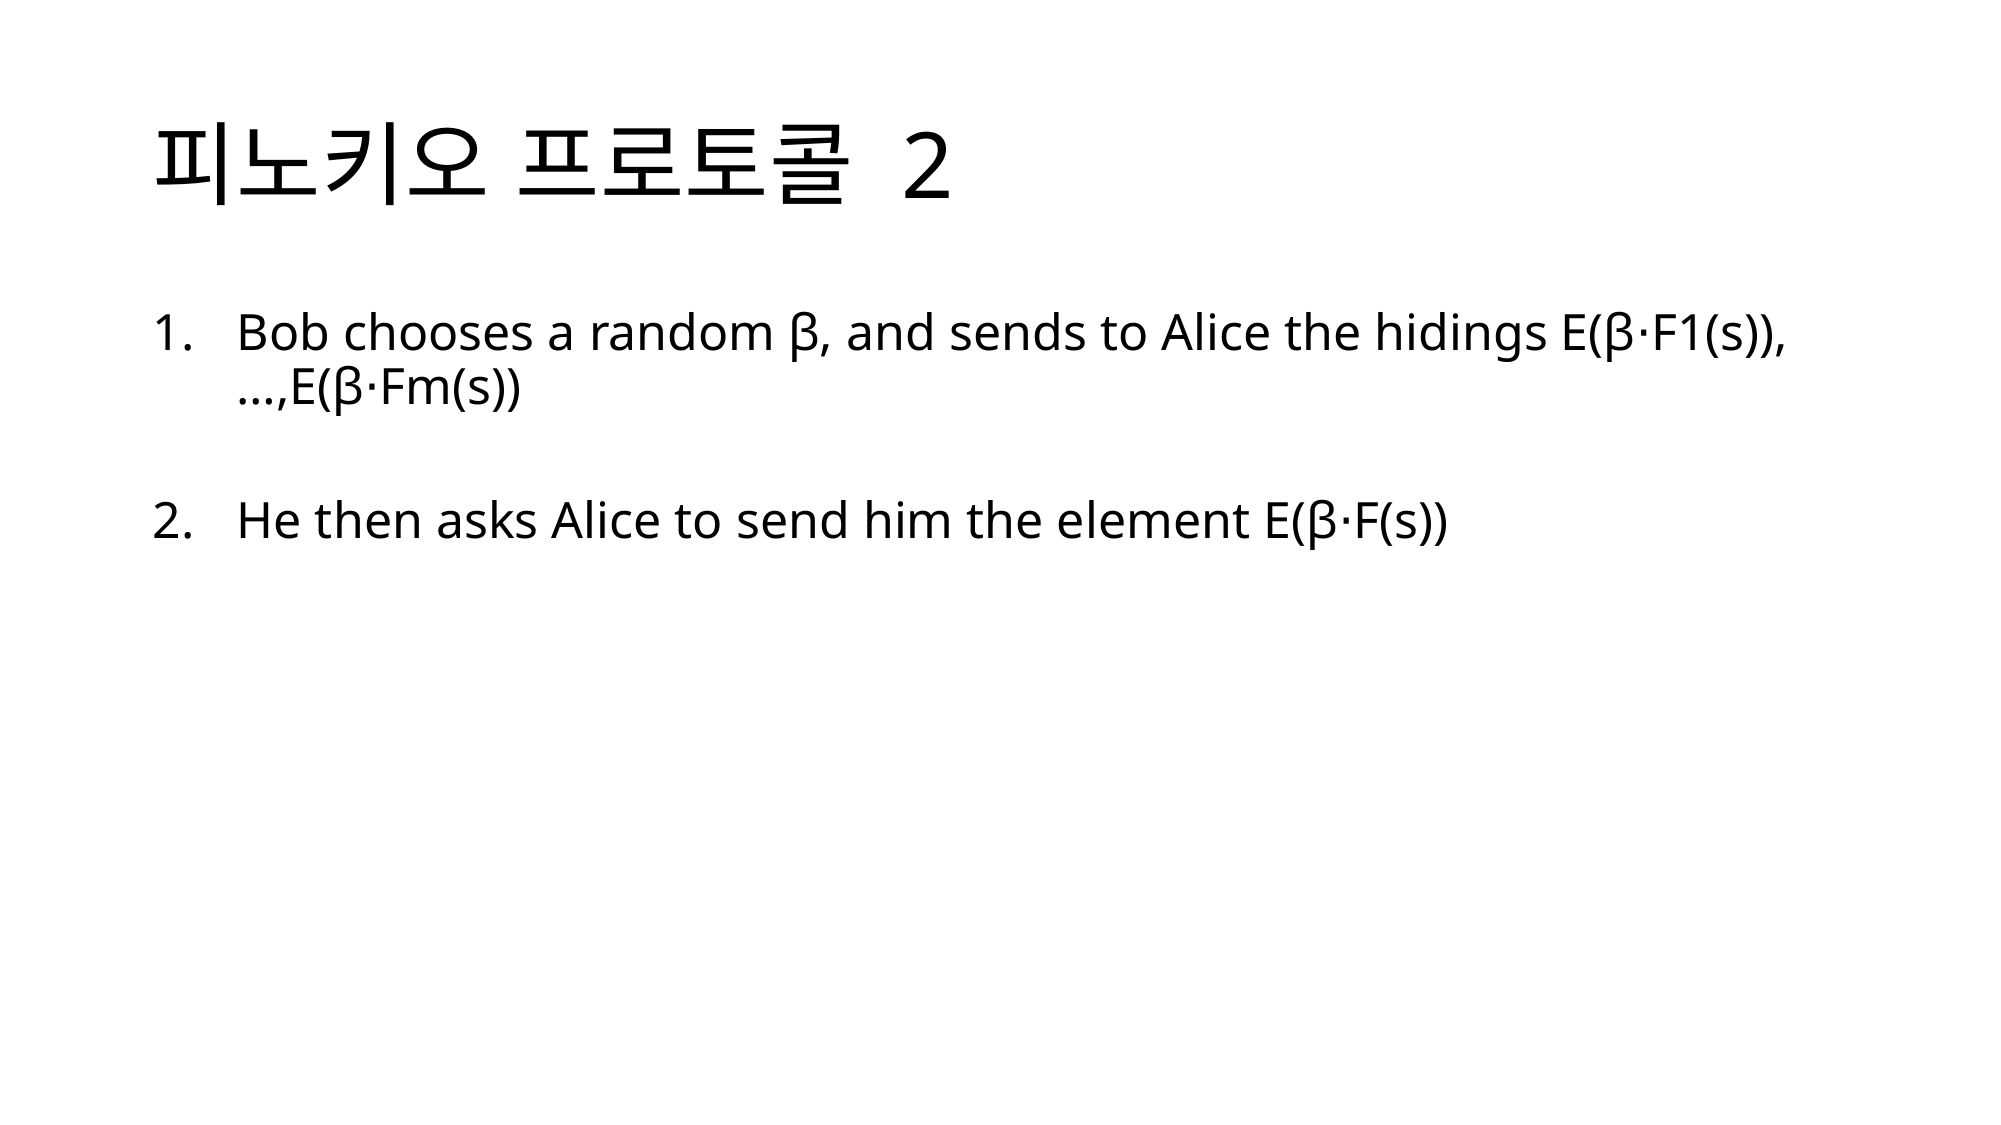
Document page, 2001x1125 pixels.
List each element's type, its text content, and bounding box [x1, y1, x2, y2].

list Bob chooses a random β, and sends to Alice the hidings E(β⋅F1(s)),…,E(β⋅Fm(s)) He then asks Alice to send him the element E(β⋅F(s)) [137, 299, 1863, 1014]
title 피노키오 프로토콜 2 [137, 59, 1863, 278]
